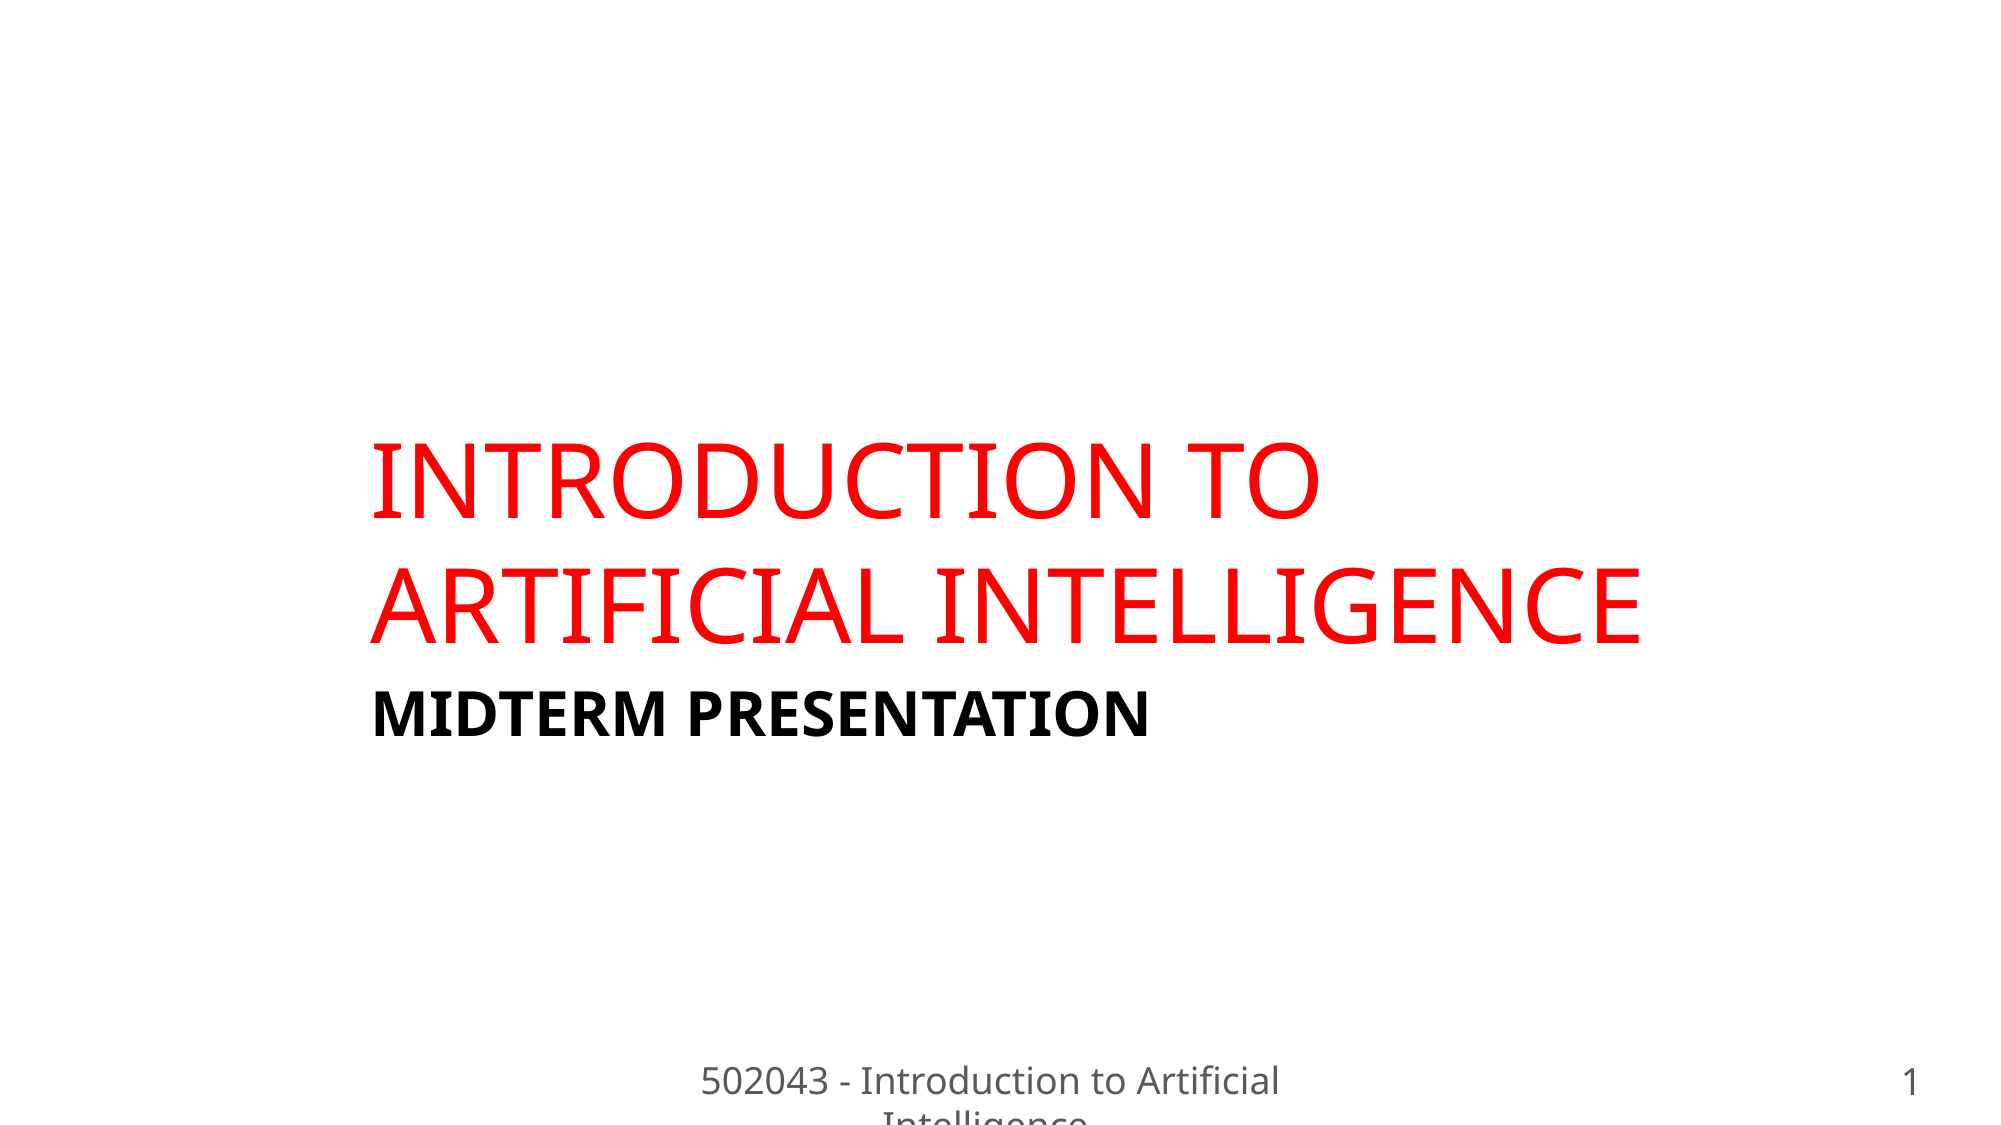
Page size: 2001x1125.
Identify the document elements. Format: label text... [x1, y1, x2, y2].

text_box 1 [1885, 1050, 1938, 1111]
text_box 502043 - Introduction to Artificial Intelligence [586, 1049, 1395, 1125]
text_box INTRODUCTION TO ARTIFICIAL INTELLIGENCE [355, 407, 1745, 672]
subtitle MIDTERM PRESENTATION [355, 674, 1202, 756]
